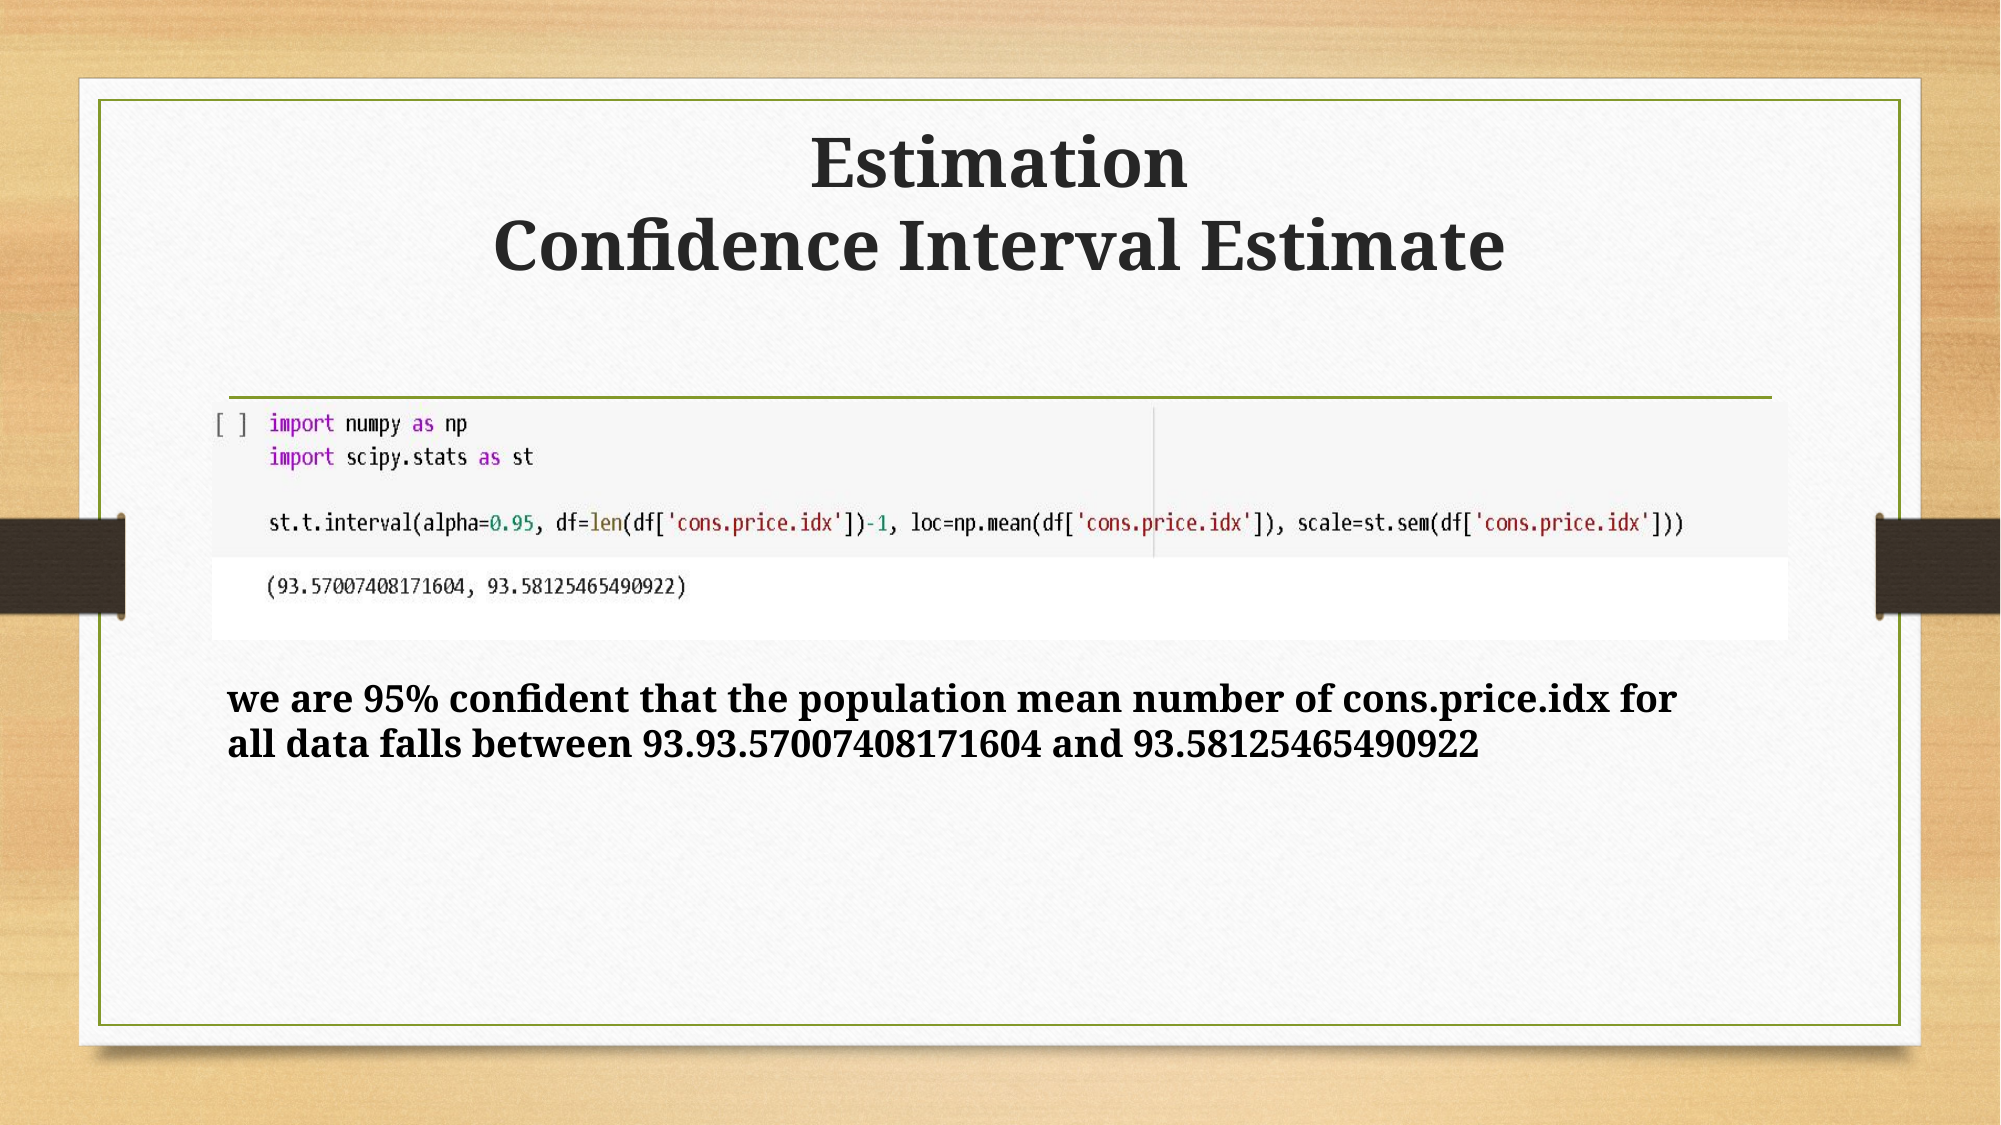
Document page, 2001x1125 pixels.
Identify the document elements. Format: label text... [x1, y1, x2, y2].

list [212, 402, 1788, 640]
title Estimation Confidence Interval Estimate [212, 110, 1788, 375]
text_box we are 95% confident that the population mean number of cons.price.idx for all data falls between 93.93.57007408171604 and 93.58125465490922 [212, 667, 1708, 773]
picture [0, 0, 2001, 1125]
